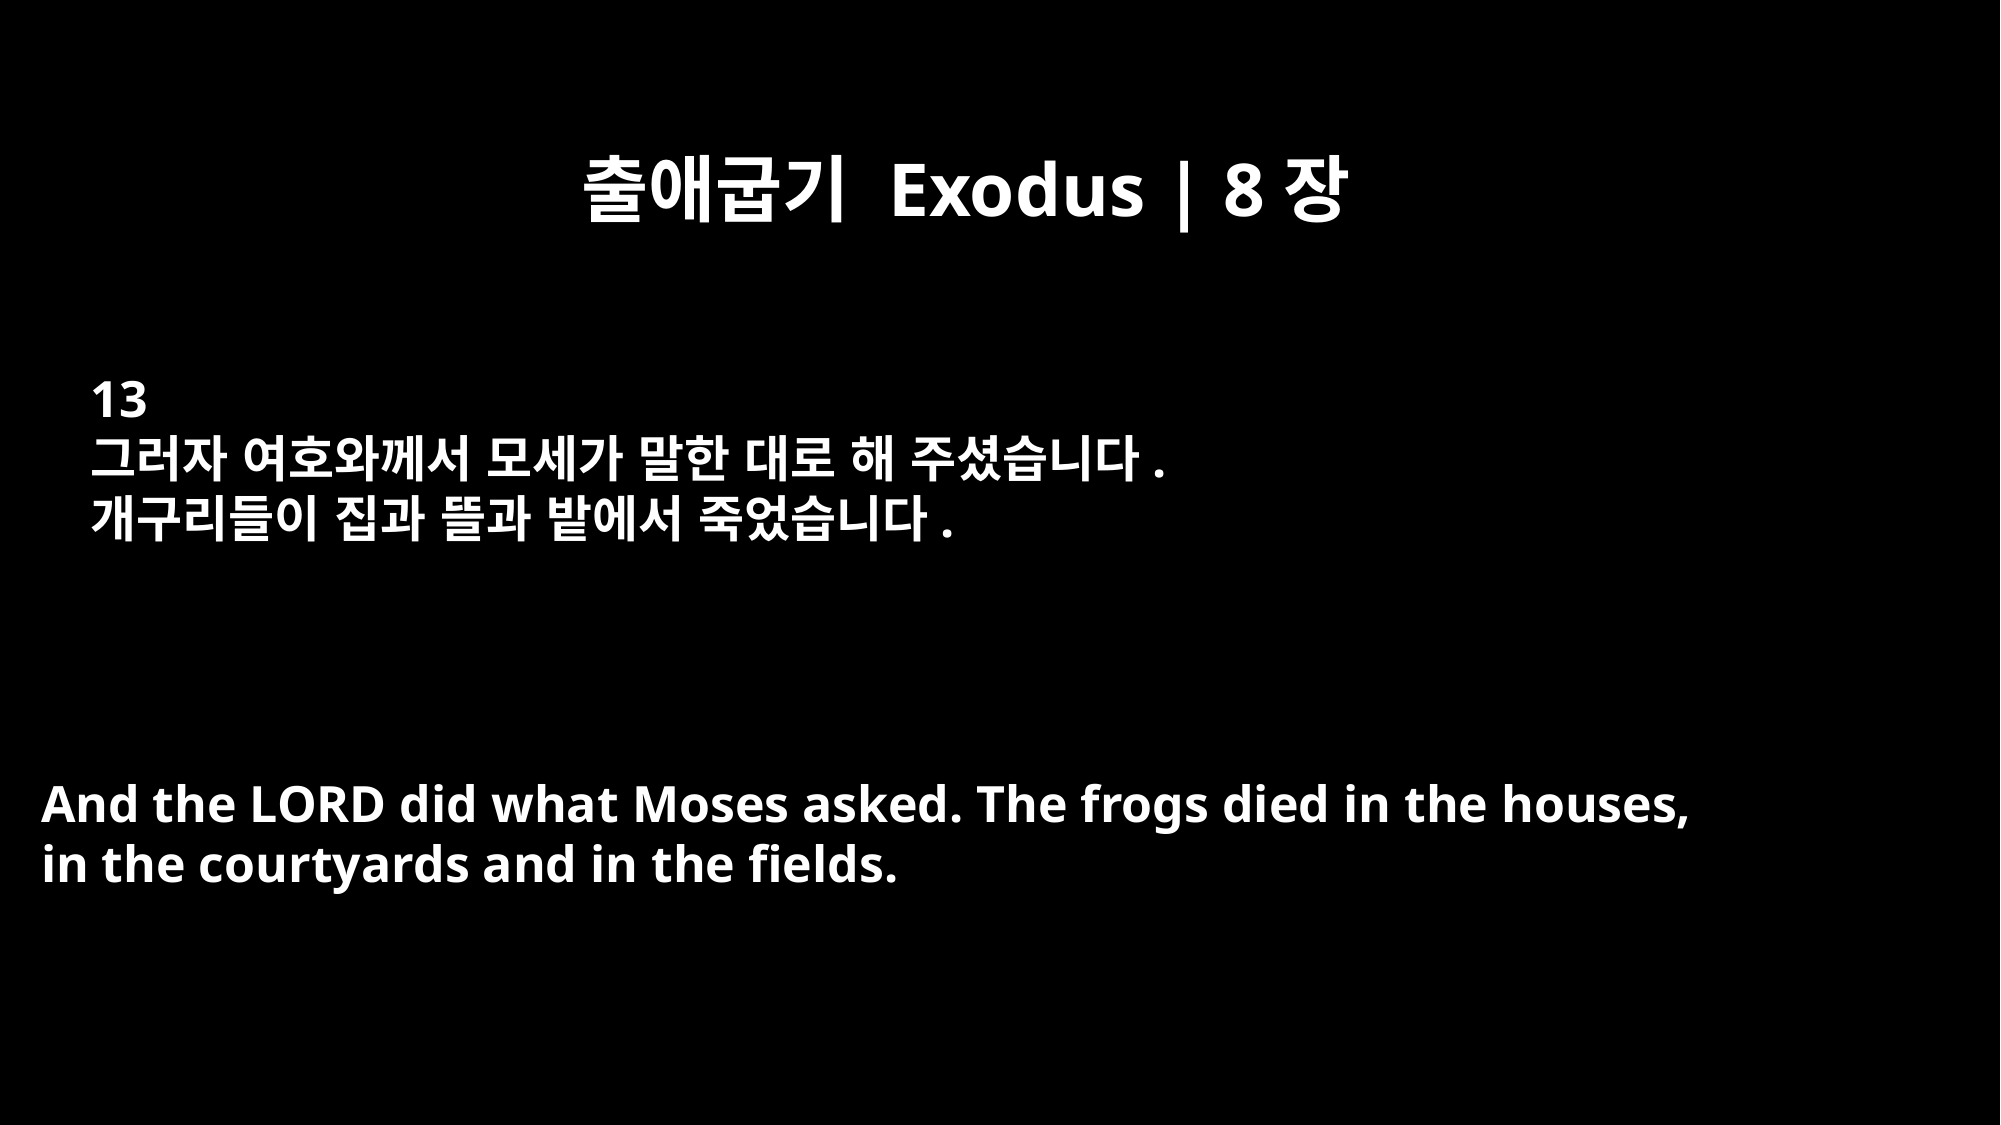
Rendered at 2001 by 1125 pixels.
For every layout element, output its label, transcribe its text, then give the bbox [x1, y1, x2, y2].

text_box And the LORD did what Moses asked. The frogs died in the houses, in the courtyards and in the fields. [26, 764, 1720, 900]
text_box 13 그러자 여호와께서 모세가 말한 대로 해 주셨습니다. 개구리들이 집과 뜰과 밭에서 죽었습니다. [75, 359, 1195, 555]
text_box 출애굽기 Exodus | 8장 [566, 136, 1366, 239]
